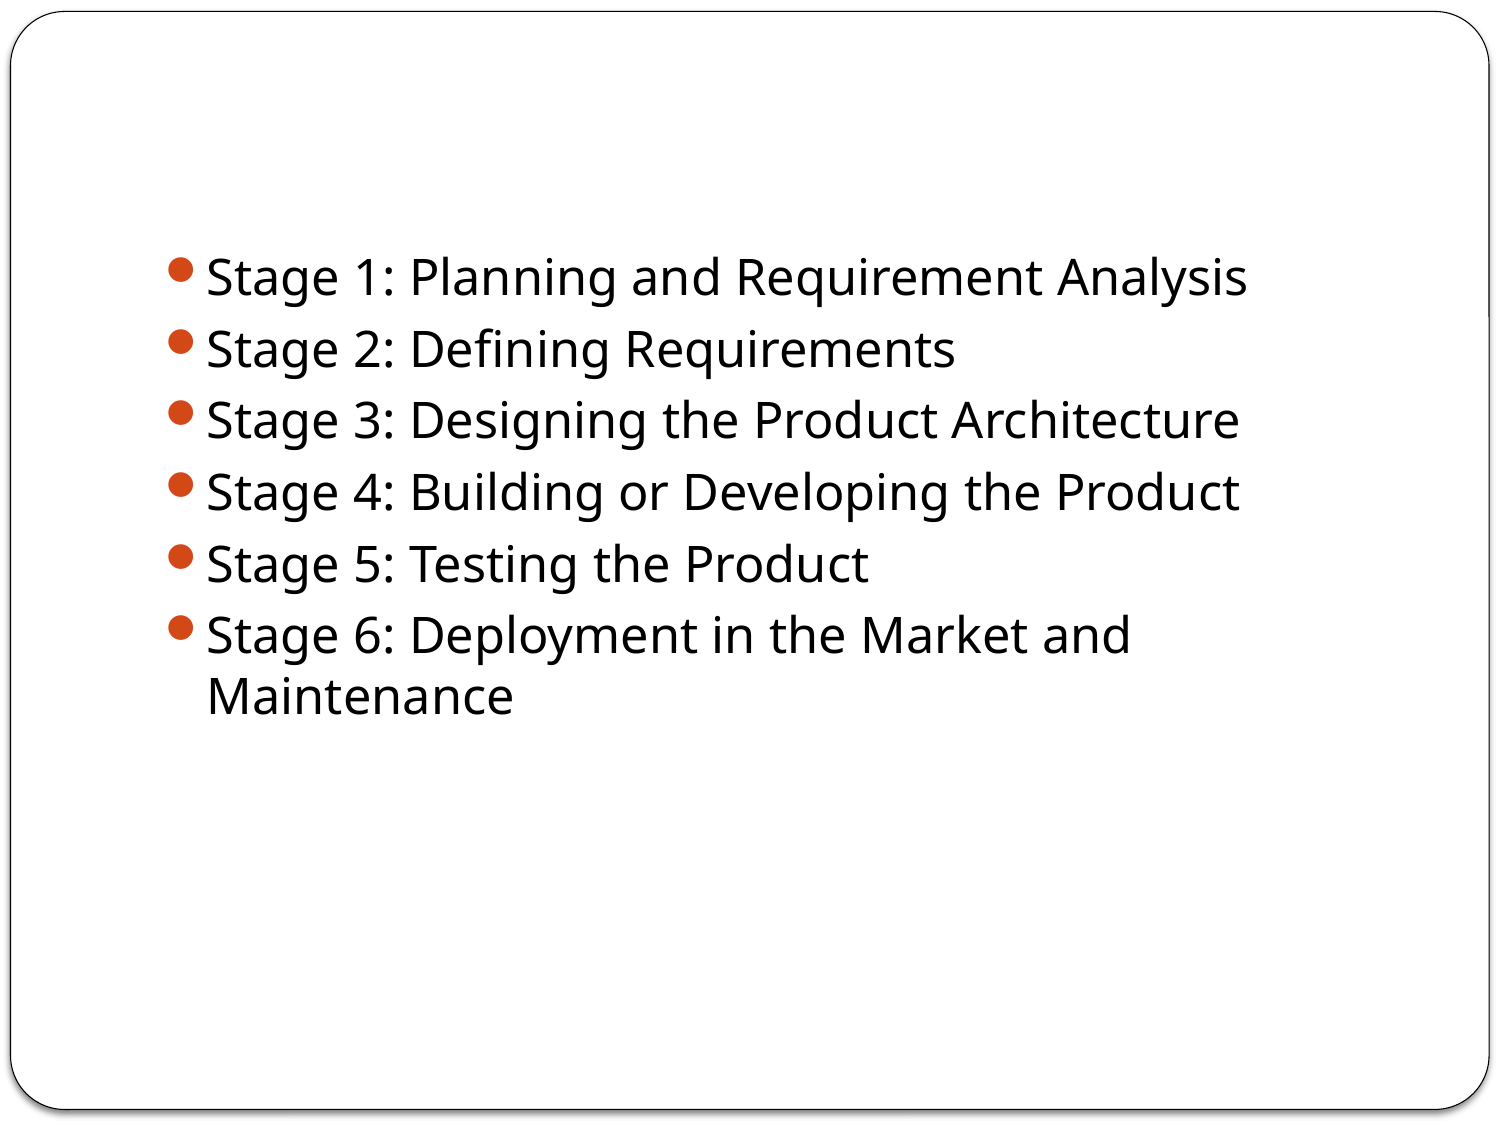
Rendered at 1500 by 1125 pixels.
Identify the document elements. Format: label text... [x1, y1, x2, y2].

list Stage 1: Planning and Requirement Analysis Stage 2: Defining Requirements Stage 3: Designing the Product Architecture Stage 4: Building or Developing the Product Stage 5: Testing the Product Stage 6: Deployment in the Market and Maintenance [150, 237, 1425, 988]
